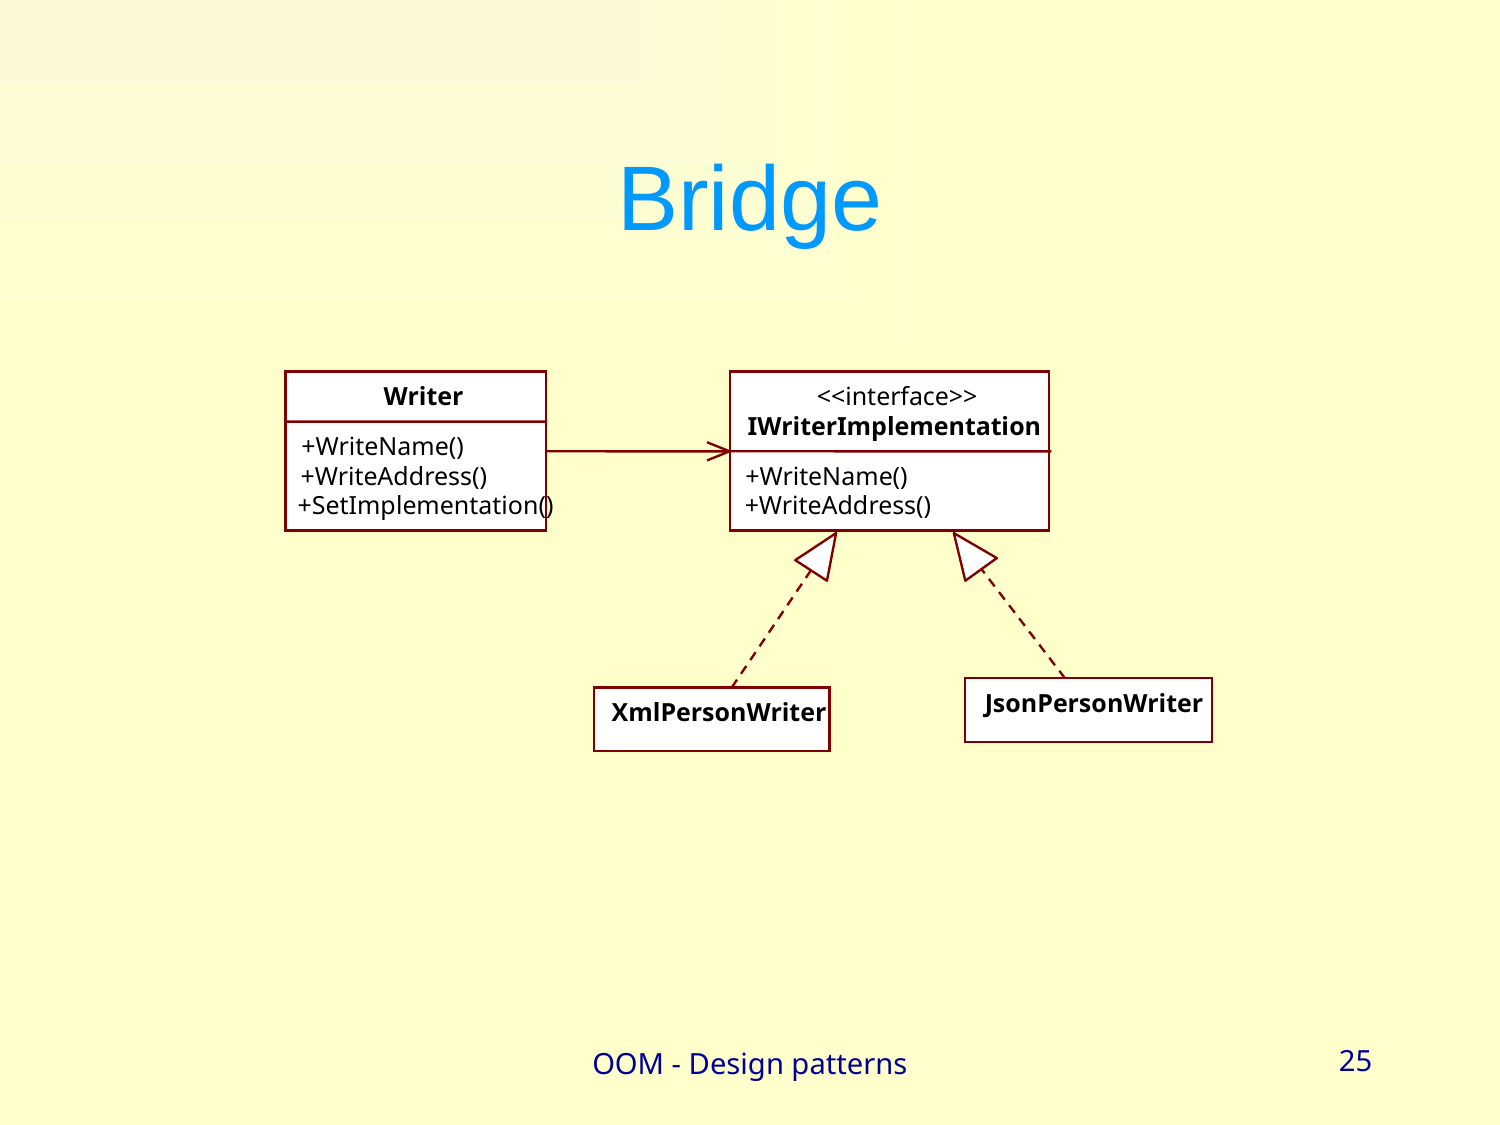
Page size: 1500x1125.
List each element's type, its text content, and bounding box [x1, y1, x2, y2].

slide_number 25 [1074, 1024, 1388, 1101]
title Bridge [112, 99, 1388, 288]
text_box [239, 326, 1261, 799]
footer OOM - Design patterns [512, 1024, 988, 1101]
